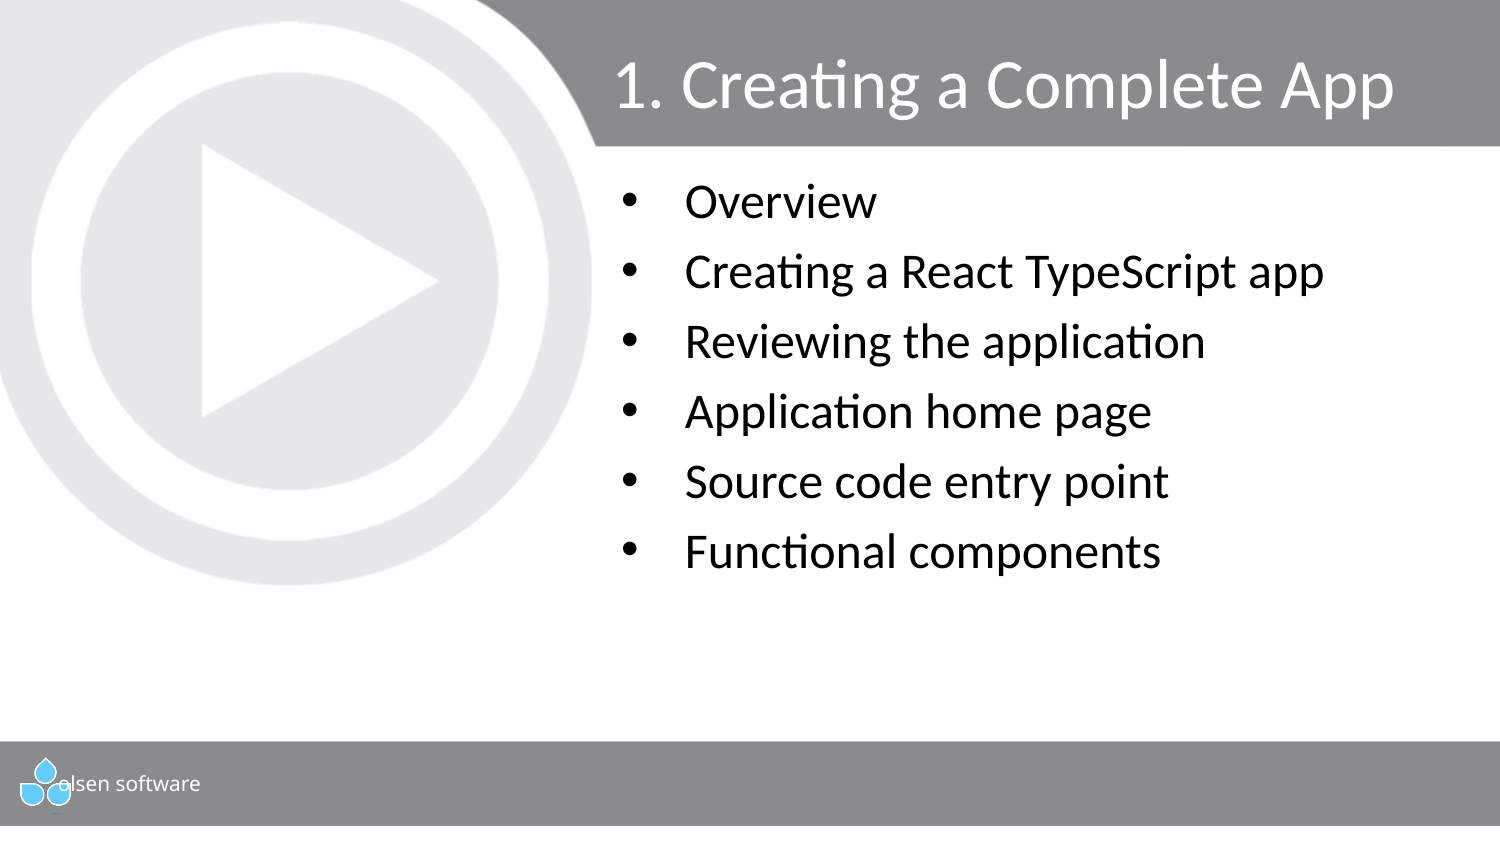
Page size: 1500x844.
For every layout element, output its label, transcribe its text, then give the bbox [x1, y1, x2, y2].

subtitle Overview Creating a React TypeScript app Reviewing the application Application home page Source code entry point Functional components [596, 161, 1465, 730]
title 1. Creating a Complete App [596, 30, 1465, 161]
picture [0, 0, 1500, 826]
